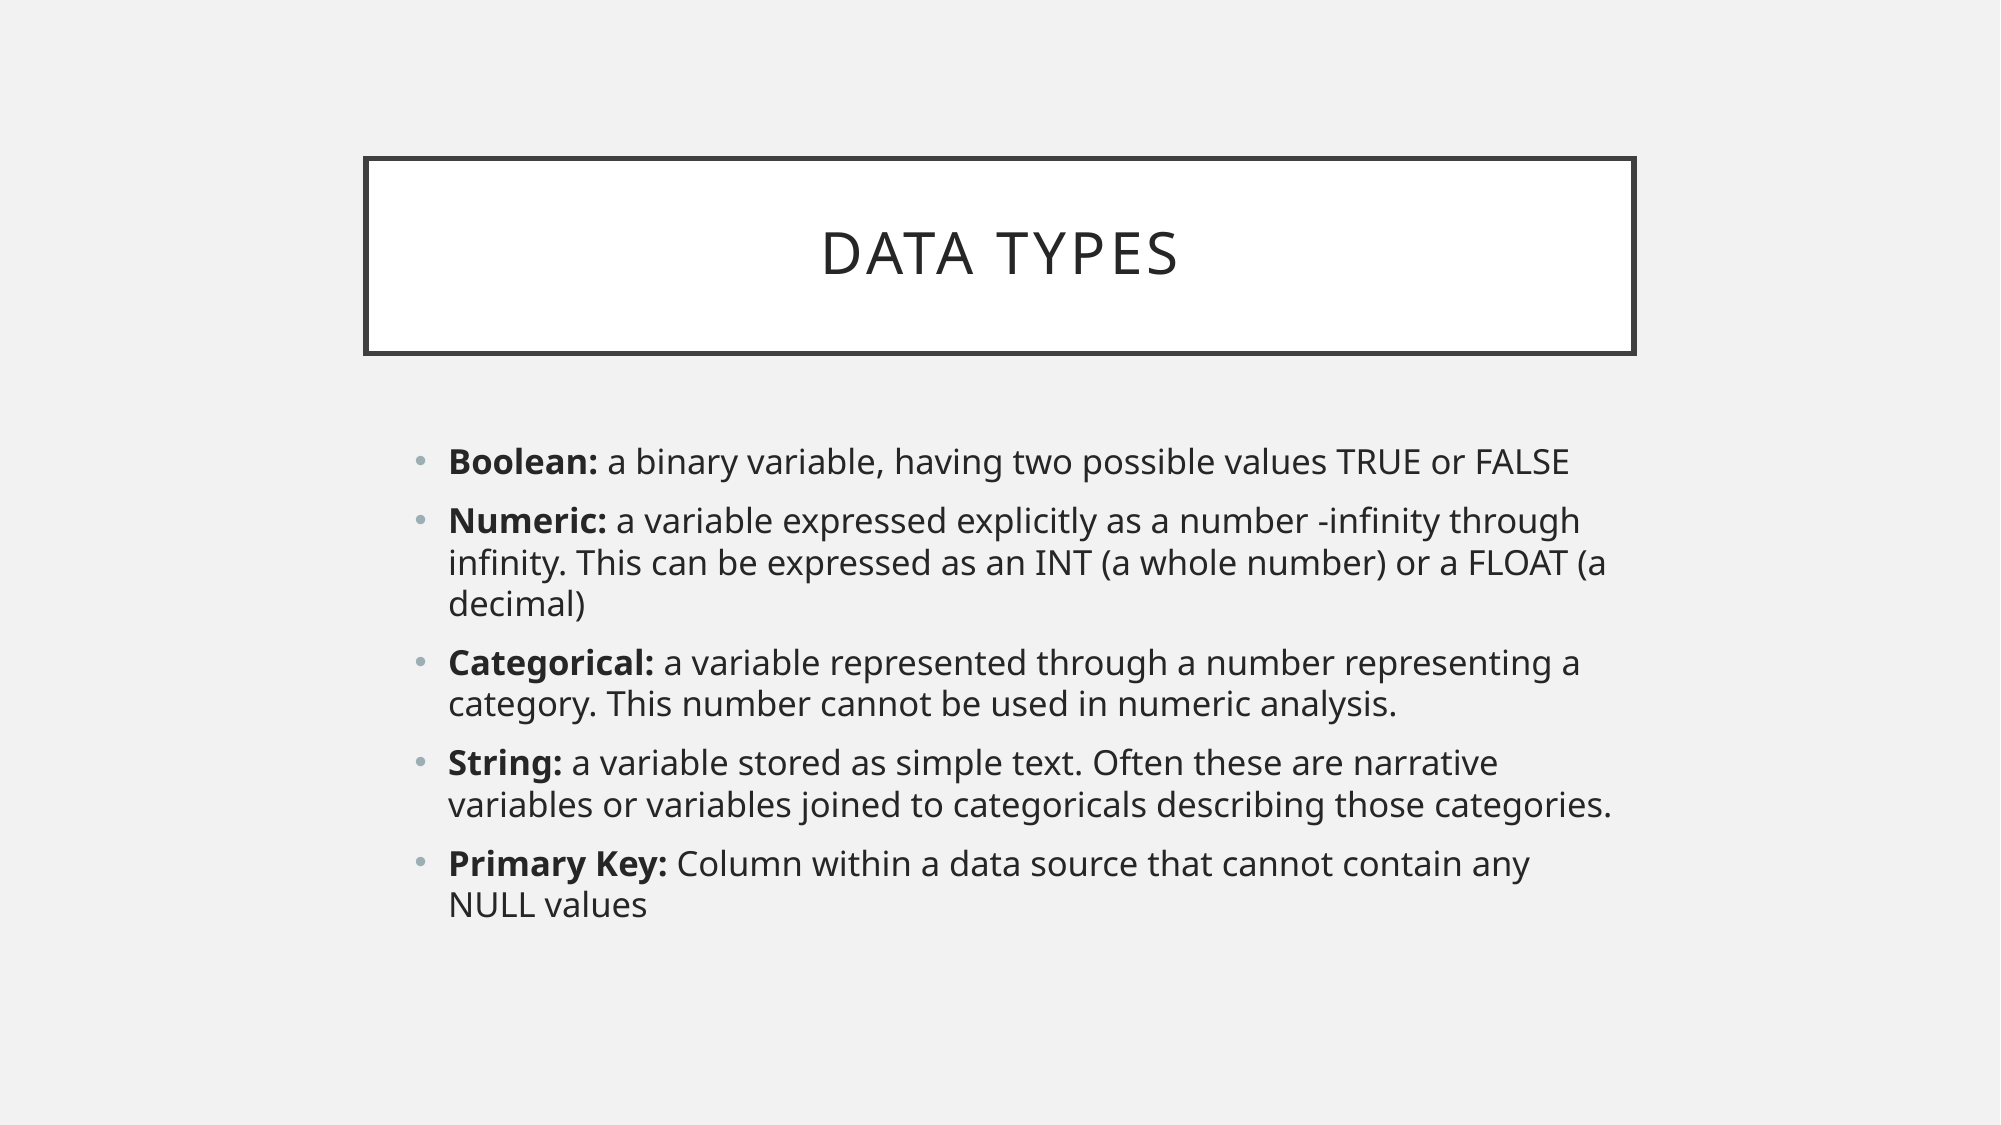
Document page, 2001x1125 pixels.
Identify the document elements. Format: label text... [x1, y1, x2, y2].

list Boolean: a binary variable, having two possible values TRUE or FALSE Numeric: a variable expressed explicitly as a number -infinity through infinity. This can be expressed as an INT (a whole number) or a FLOAT (a decimal) Categorical: a variable represented through a number representing a category. This number cannot be used in numeric analysis. String: a variable stored as simple text. Often these are narrative variables or variables joined to categoricals describing those categories. Primary Key: Column within a data source that cannot contain any NULL values [366, 432, 1634, 942]
title Data Types [363, 156, 1637, 356]
